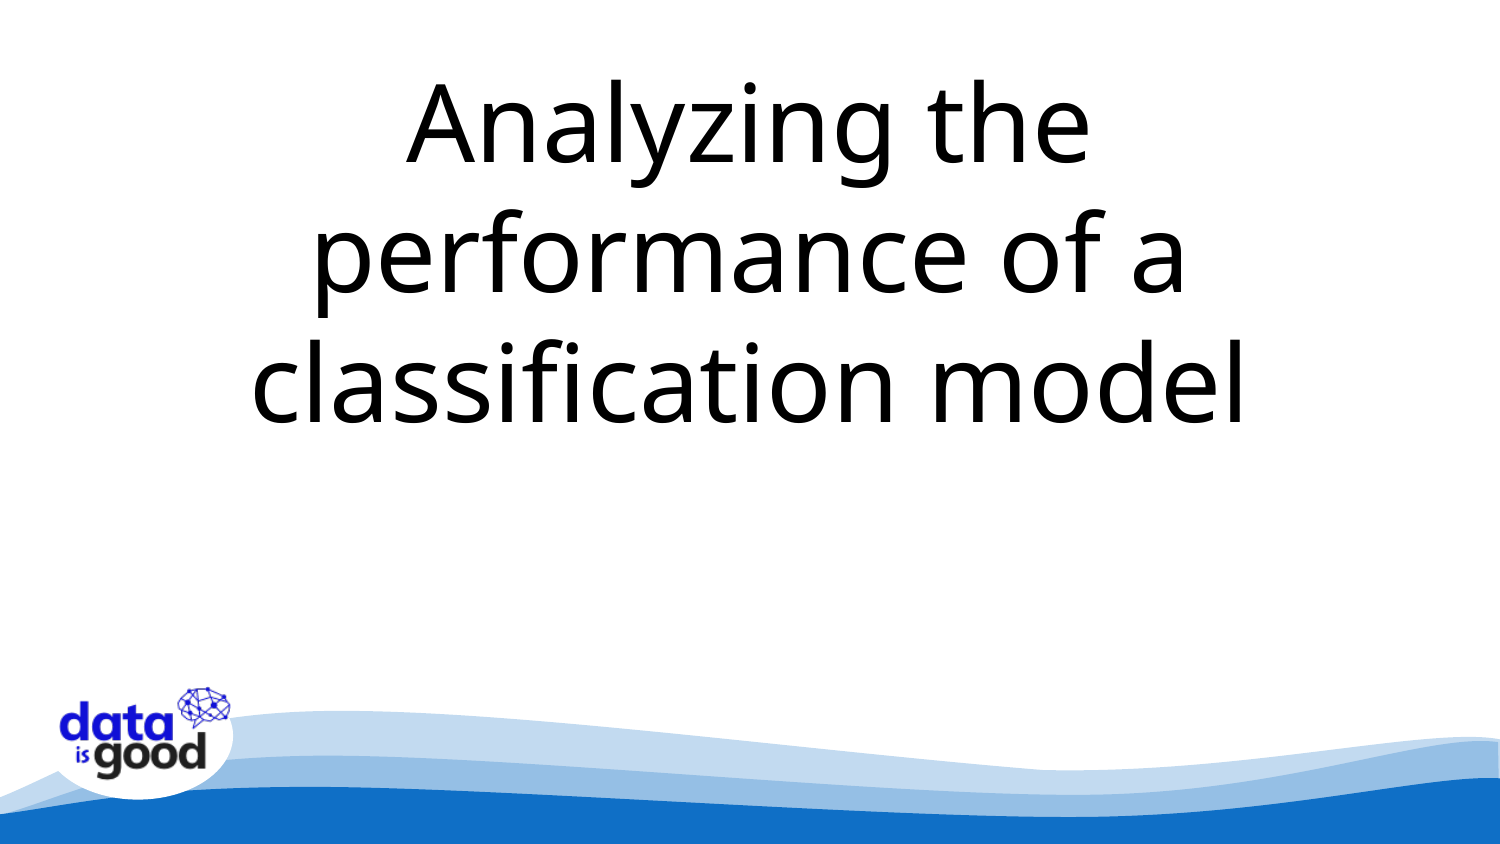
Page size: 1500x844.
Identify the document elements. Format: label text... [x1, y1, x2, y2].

title Analyzing the performance of a classification model [51, 122, 1449, 459]
picture [58, 685, 231, 804]
